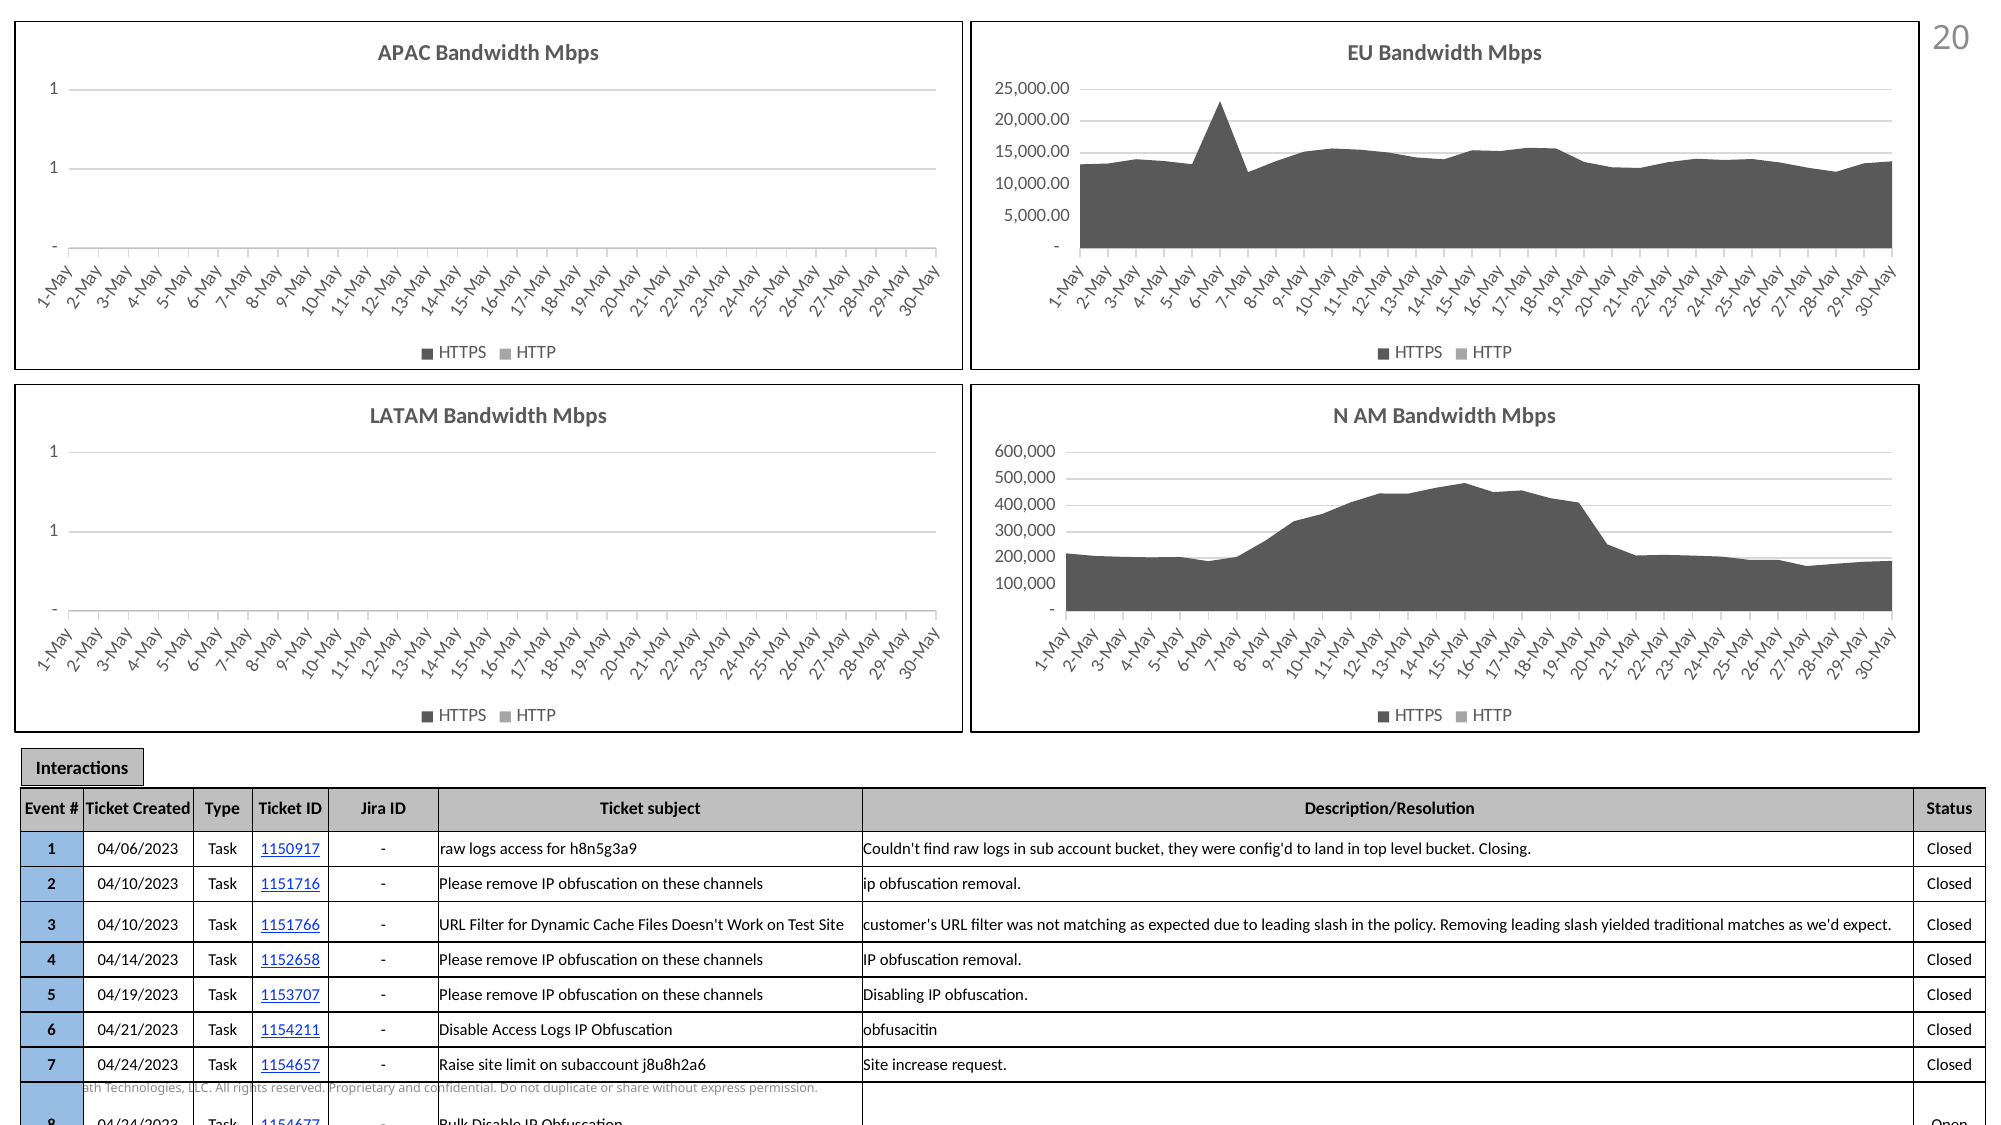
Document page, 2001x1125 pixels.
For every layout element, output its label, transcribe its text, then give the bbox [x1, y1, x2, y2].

table_cell Couldn't find raw logs in sub account bucket, they were config'd to land in top level bucket. Closing. [863, 832, 1913, 866]
table_cell 1150917 [253, 832, 328, 866]
table_cell Task [194, 902, 252, 941]
table_cell Bulk Disable IP Obfuscation [439, 1083, 862, 1125]
table_header Event # [21, 789, 83, 831]
table_header Ticket Created [84, 789, 193, 831]
table_header Description/Resolution [863, 789, 1913, 831]
table_cell Closed [1914, 832, 1985, 866]
table_cell 1154211 [253, 1013, 328, 1046]
slide_number 2 [1923, 21, 1971, 62]
table_cell 4 [21, 943, 83, 976]
table_cell ip obfuscation removal. [863, 867, 1913, 901]
table_cell IP obfuscation removal. [863, 943, 1913, 976]
chart [970, 20, 1920, 371]
table_cell - [329, 867, 438, 901]
text_box Interactions [21, 748, 144, 786]
table_header Status [1914, 789, 1985, 831]
table_cell URL Filter for Dynamic Cache Files Doesn't Work on Test Site [439, 902, 862, 941]
table_cell Closed [1914, 1048, 1985, 1081]
table_header Type [194, 789, 252, 831]
table_cell 8 [21, 1083, 83, 1125]
table_cell 5 [21, 978, 83, 1011]
table_cell Please remove IP obfuscation on these channels [439, 978, 862, 1011]
table_cell Closed [1914, 1013, 1985, 1046]
table_cell - [329, 1013, 438, 1046]
table_cell Closed [1914, 943, 1985, 976]
table_cell 3 [21, 902, 83, 941]
chart [13, 20, 964, 371]
table_cell Please remove IP obfuscation on these channels [439, 867, 862, 901]
table_cell - [329, 902, 438, 941]
table_cell 04/21/2023 [84, 1013, 193, 1046]
chart [970, 383, 1920, 734]
table_cell Disable Access Logs IP Obfuscation [439, 1013, 862, 1046]
chart [13, 383, 964, 734]
table_cell 2 [21, 867, 83, 901]
table_cell 1153707 [253, 978, 328, 1011]
table_cell 1 [21, 832, 83, 866]
table_cell Raise site limit on subaccount j8u8h2a6 [439, 1048, 862, 1081]
table_cell 1151716 [253, 867, 328, 901]
table_cell Task [194, 1013, 252, 1046]
table_cell Task [194, 978, 252, 1011]
table_cell Disabling IP obfuscation. [863, 978, 1913, 1011]
table_cell Task [194, 832, 252, 866]
table_cell customer's URL filter was not matching as expected due to leading slash in the policy. Removing leading slash yielded traditional matches as we'd expect. [863, 902, 1913, 941]
table_cell 1154657 [253, 1048, 328, 1081]
table_cell Closed [1914, 978, 1985, 1011]
table_cell Task [194, 1048, 252, 1081]
table_cell 04/14/2023 [84, 943, 193, 976]
table_cell - [329, 1048, 438, 1081]
table_cell Open [1914, 1083, 1985, 1125]
table_cell 04/24/2023 [84, 1083, 193, 1125]
table_cell 04/10/2023 [84, 867, 193, 901]
table_cell raw logs access for h8n5g3a9 [439, 832, 862, 866]
table_cell Site increase request. [863, 1048, 1913, 1081]
table_cell Please remove IP obfuscation on these channels [439, 943, 862, 976]
table_cell Task [194, 1083, 252, 1125]
table_cell Task [194, 867, 252, 901]
table_cell Task [194, 943, 252, 976]
table_cell 1152658 [253, 943, 328, 976]
table_cell - [329, 978, 438, 1011]
table_cell 6 [21, 1013, 83, 1046]
table_header Ticket subject [439, 789, 862, 831]
table_cell - [329, 1083, 438, 1125]
table_cell Closed [1914, 902, 1985, 941]
table_cell - [329, 943, 438, 976]
table_cell obfusacitin [863, 1013, 1913, 1046]
table_cell - [329, 832, 438, 866]
table_cell 04/24/2023 [84, 1048, 193, 1081]
table_header Jira ID [329, 789, 438, 831]
table_cell 04/10/2023 [84, 902, 193, 941]
table_cell Closed [1914, 867, 1985, 901]
table_cell 1154677 [253, 1083, 328, 1125]
table_header Ticket ID [253, 789, 328, 831]
table_cell [863, 1083, 1913, 1125]
table_cell 7 [21, 1048, 83, 1081]
table_cell 04/06/2023 [84, 832, 193, 866]
table_cell 1151766 [253, 902, 328, 941]
table_cell 04/19/2023 [84, 978, 193, 1011]
